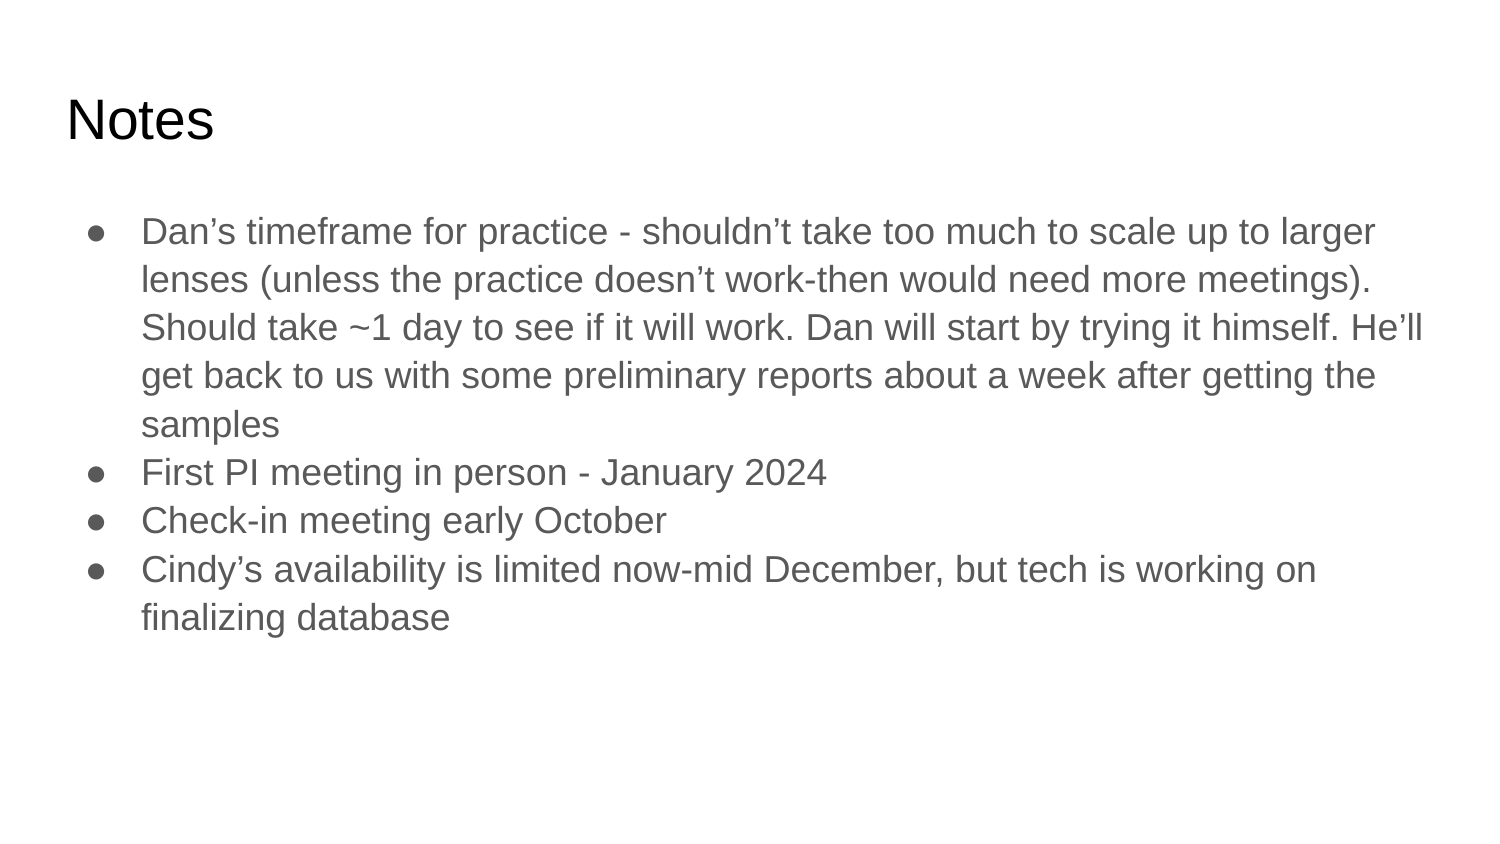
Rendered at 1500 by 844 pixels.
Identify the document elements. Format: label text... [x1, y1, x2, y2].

list Dan’s timeframe for practice - shouldn’t take too much to scale up to larger lenses (unless the practice doesn’t work-then would need more meetings). Should take ~1 day to see if it will work. Dan will start by trying it himself. He’ll get back to us with some preliminary reports about a week after getting the samples First PI meeting in person - January 2024 Check-in meeting early October Cindy’s availability is limited now-mid December, but tech is working on finalizing database [51, 189, 1449, 750]
title Notes [51, 72, 1449, 167]
